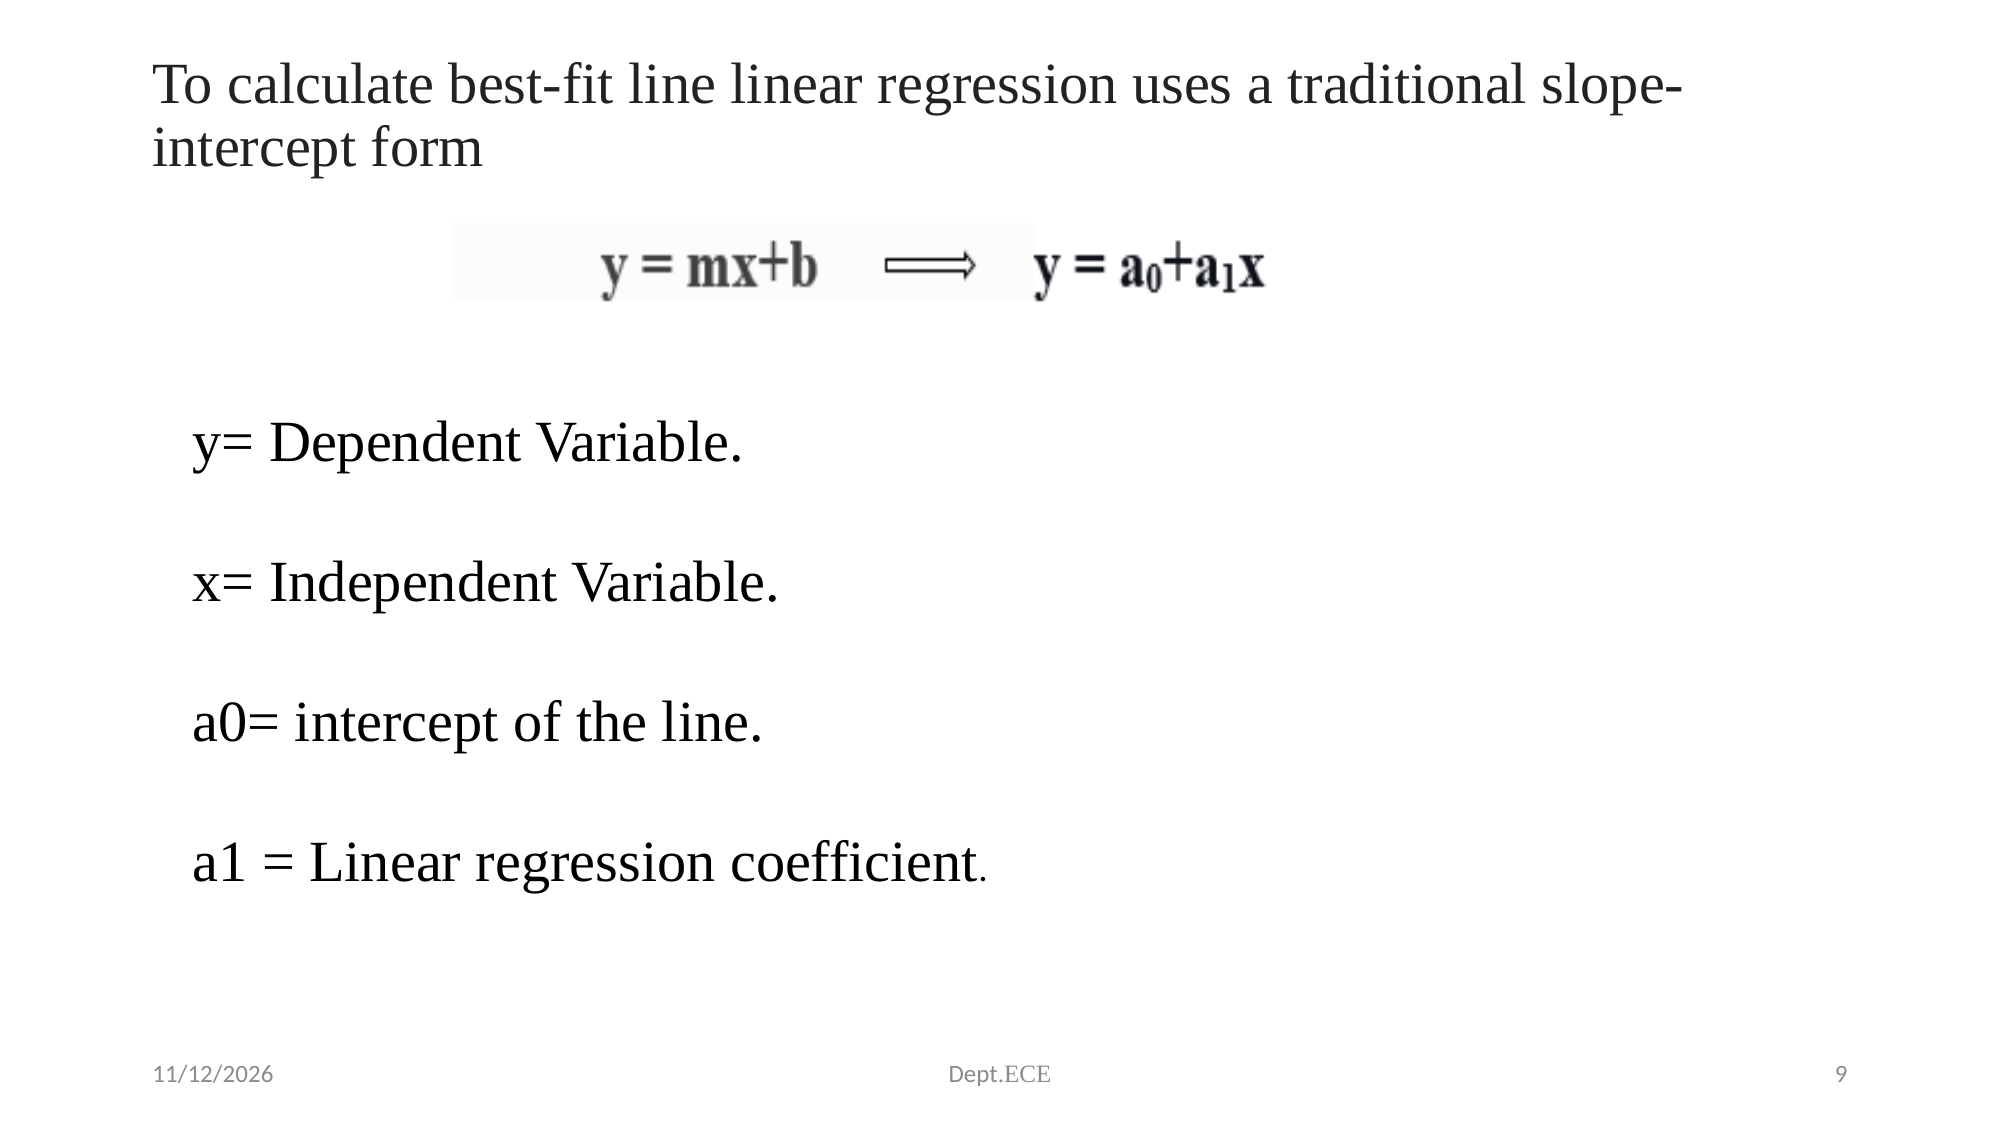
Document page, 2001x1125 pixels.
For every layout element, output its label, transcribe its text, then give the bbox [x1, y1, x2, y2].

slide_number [137, 1042, 588, 1103]
text_box [0, 0, 918, 121]
picture [338, 179, 1662, 399]
list To calculate best-fit line linear regression uses a traditional slope-intercept form [137, 45, 1863, 1014]
footer Dept.ECE [662, 1042, 1338, 1103]
slide_number 9 [1412, 1042, 1863, 1103]
text_box y= Dependent Variable. x= Independent Variable. a0= intercept of the line. a1 = Linear regression coefficient. [177, 395, 1863, 901]
